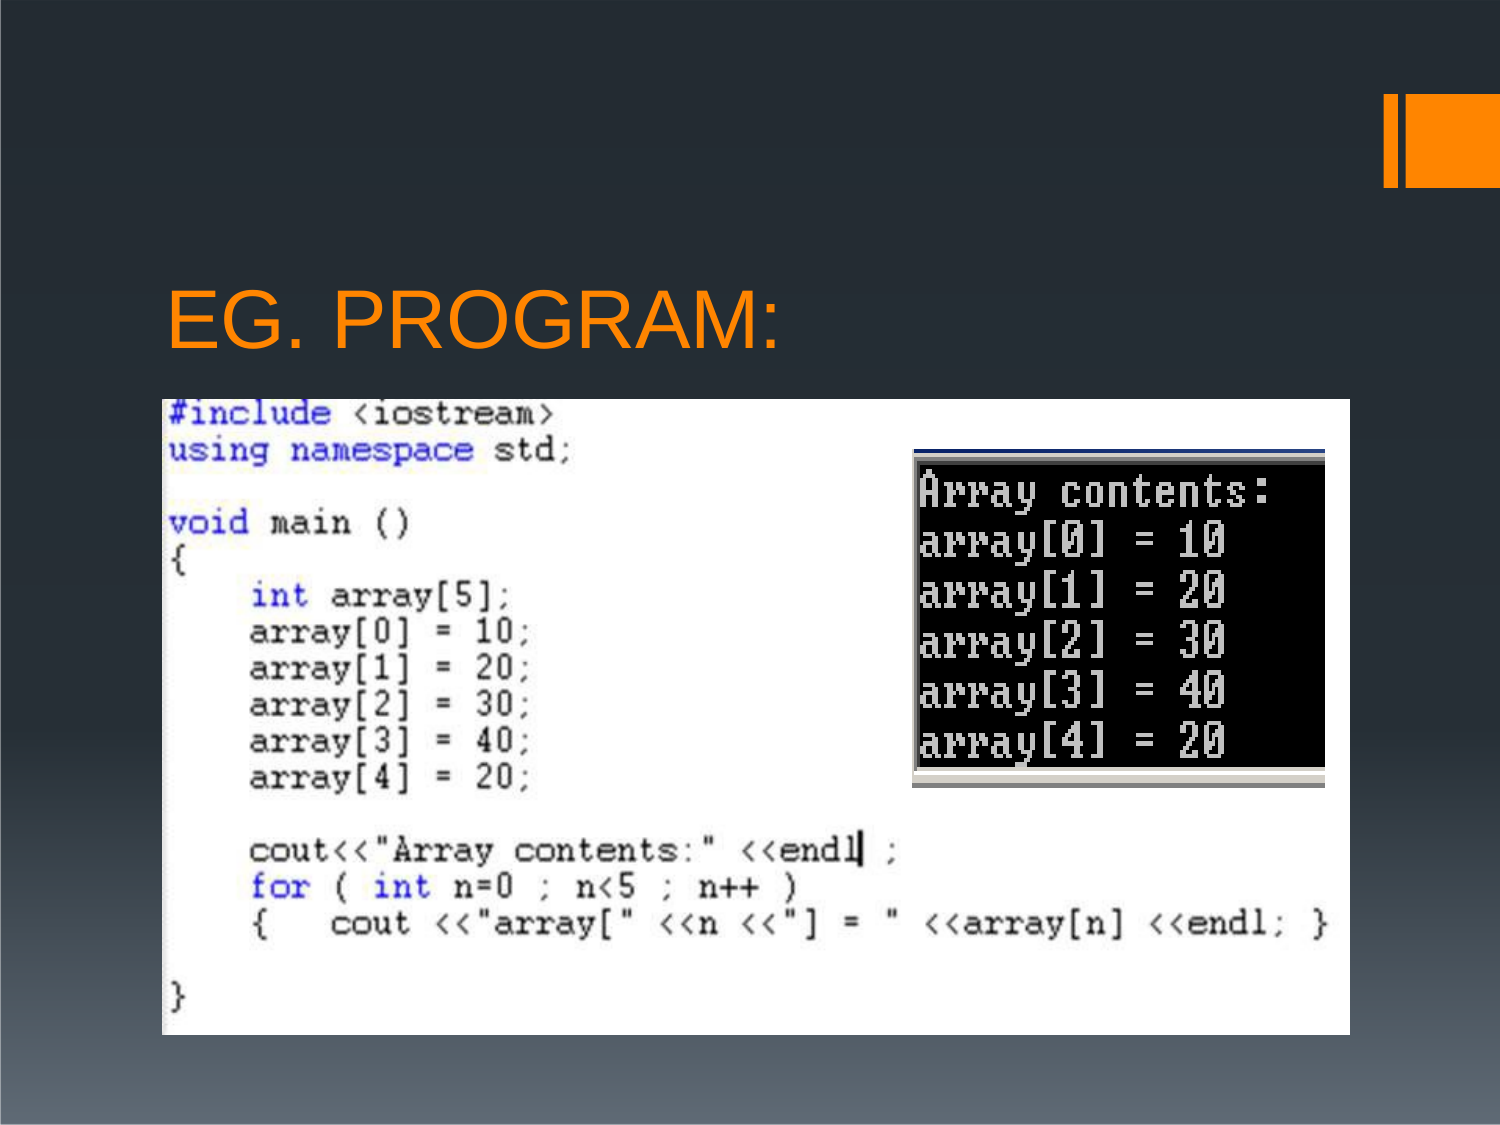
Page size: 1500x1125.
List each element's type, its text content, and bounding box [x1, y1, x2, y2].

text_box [162, 399, 1351, 1036]
title EG. PROGRAM: [162, 263, 787, 399]
picture [0, 0, 1500, 1125]
